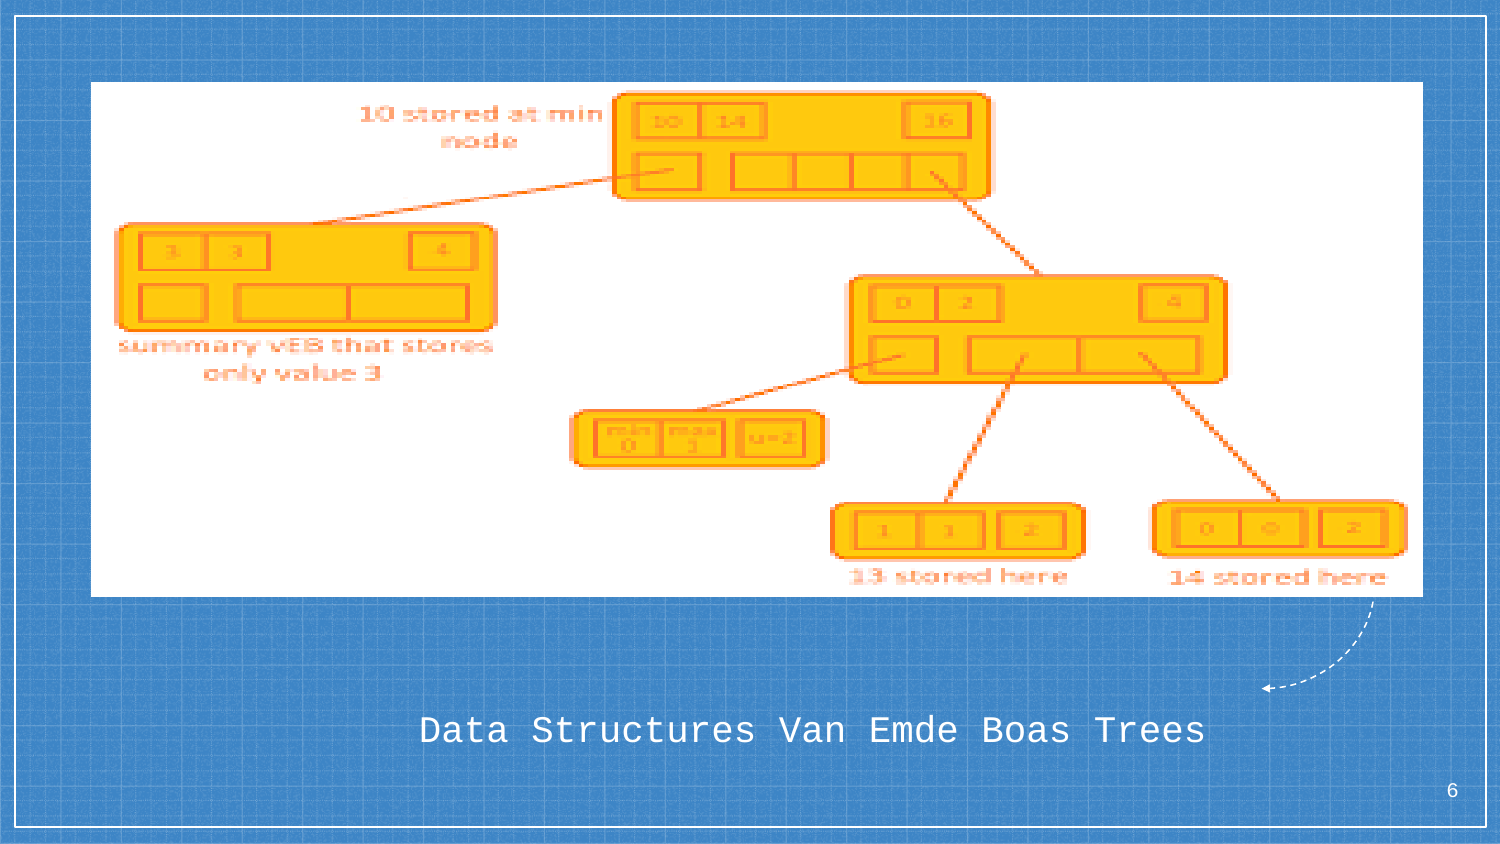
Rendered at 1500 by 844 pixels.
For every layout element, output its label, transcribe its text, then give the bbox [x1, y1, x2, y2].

subtitle Data Structures Van Emde Boas Trees [169, 690, 1222, 743]
picture [0, 0, 1500, 844]
slide_number 6 [1398, 761, 1474, 810]
